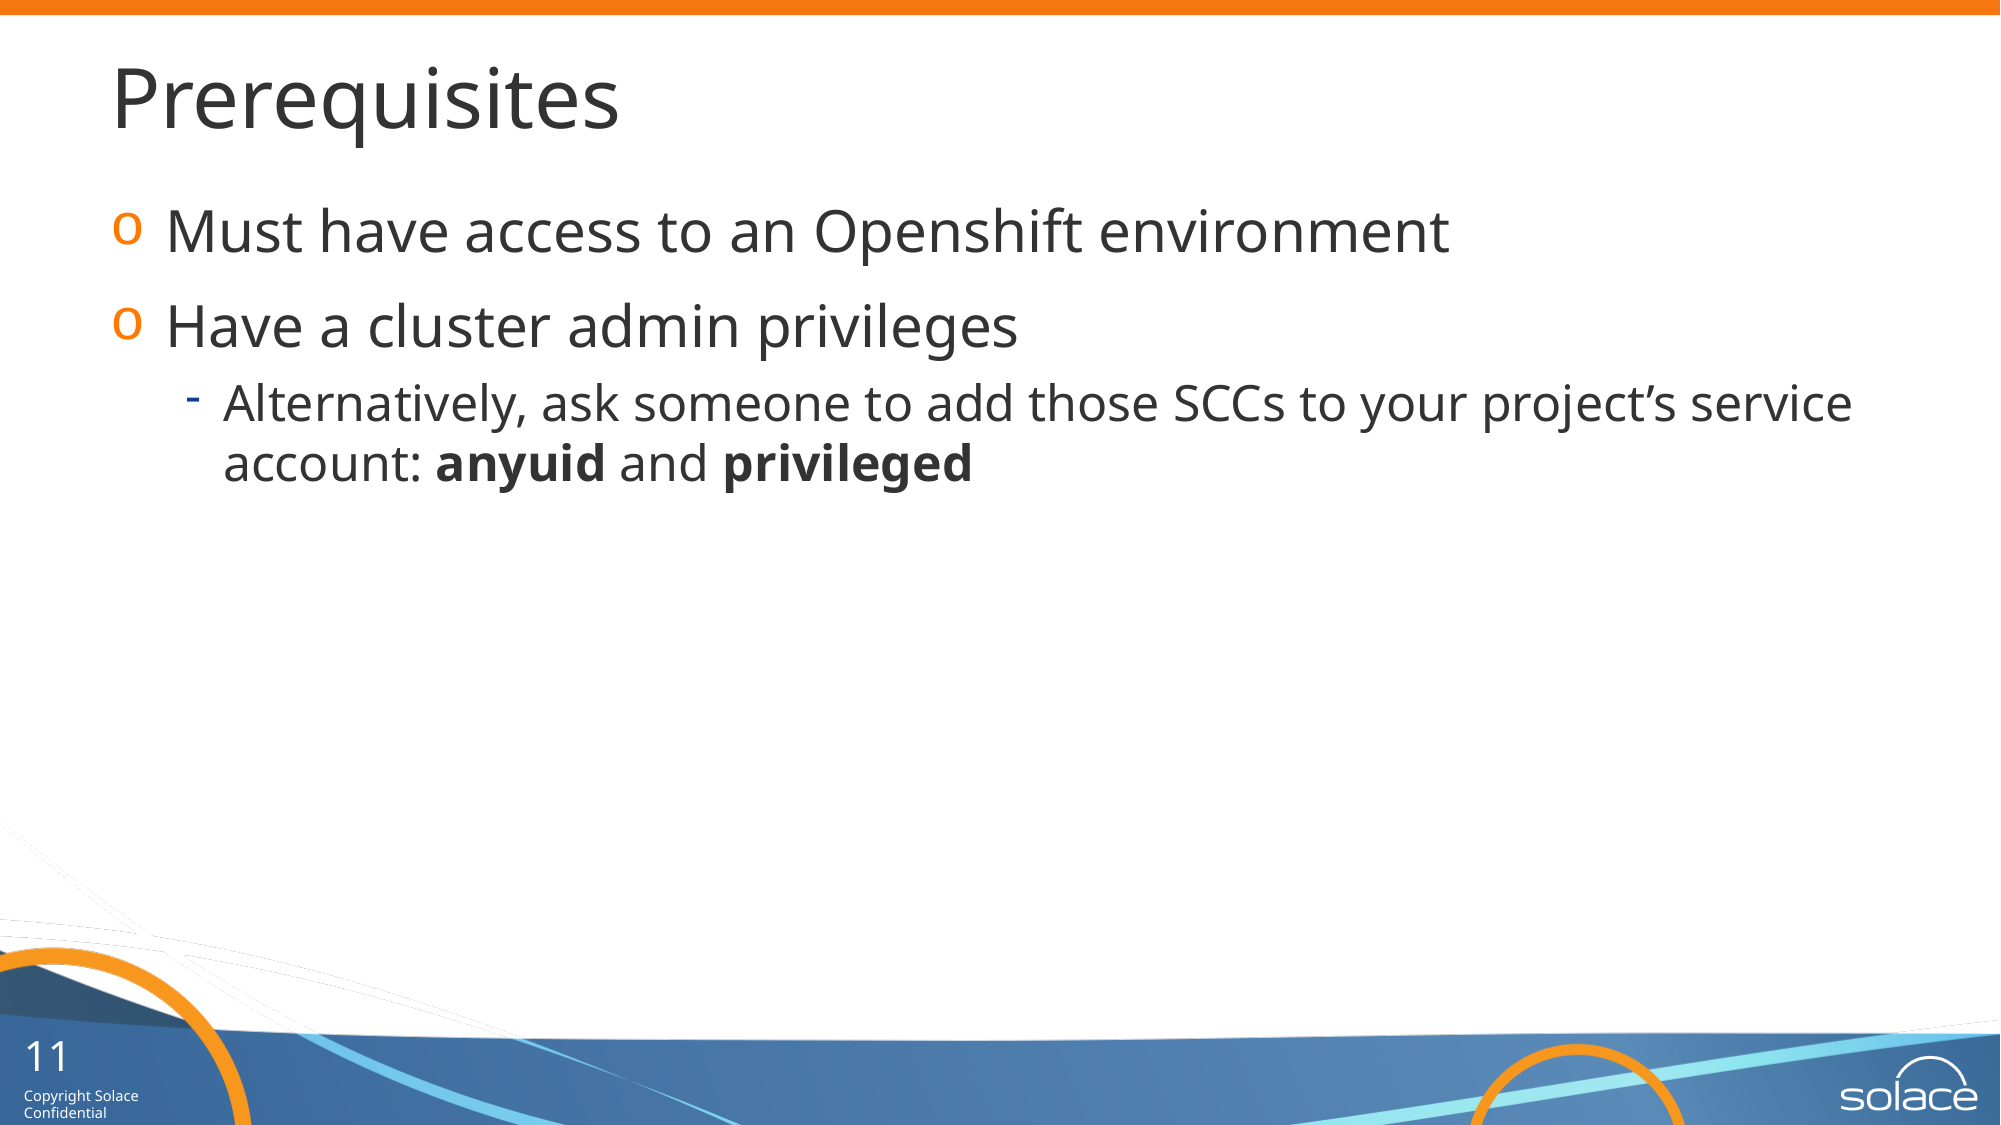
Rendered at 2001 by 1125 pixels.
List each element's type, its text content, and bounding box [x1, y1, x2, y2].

picture [0, 727, 2000, 1125]
title Prerequisites [95, 20, 1874, 189]
list Must have access to an Openshift environment Have a cluster admin privileges Alternatively, ask someone to add those SCCs to your project’s service account: anyuid and privileged [95, 186, 1952, 934]
